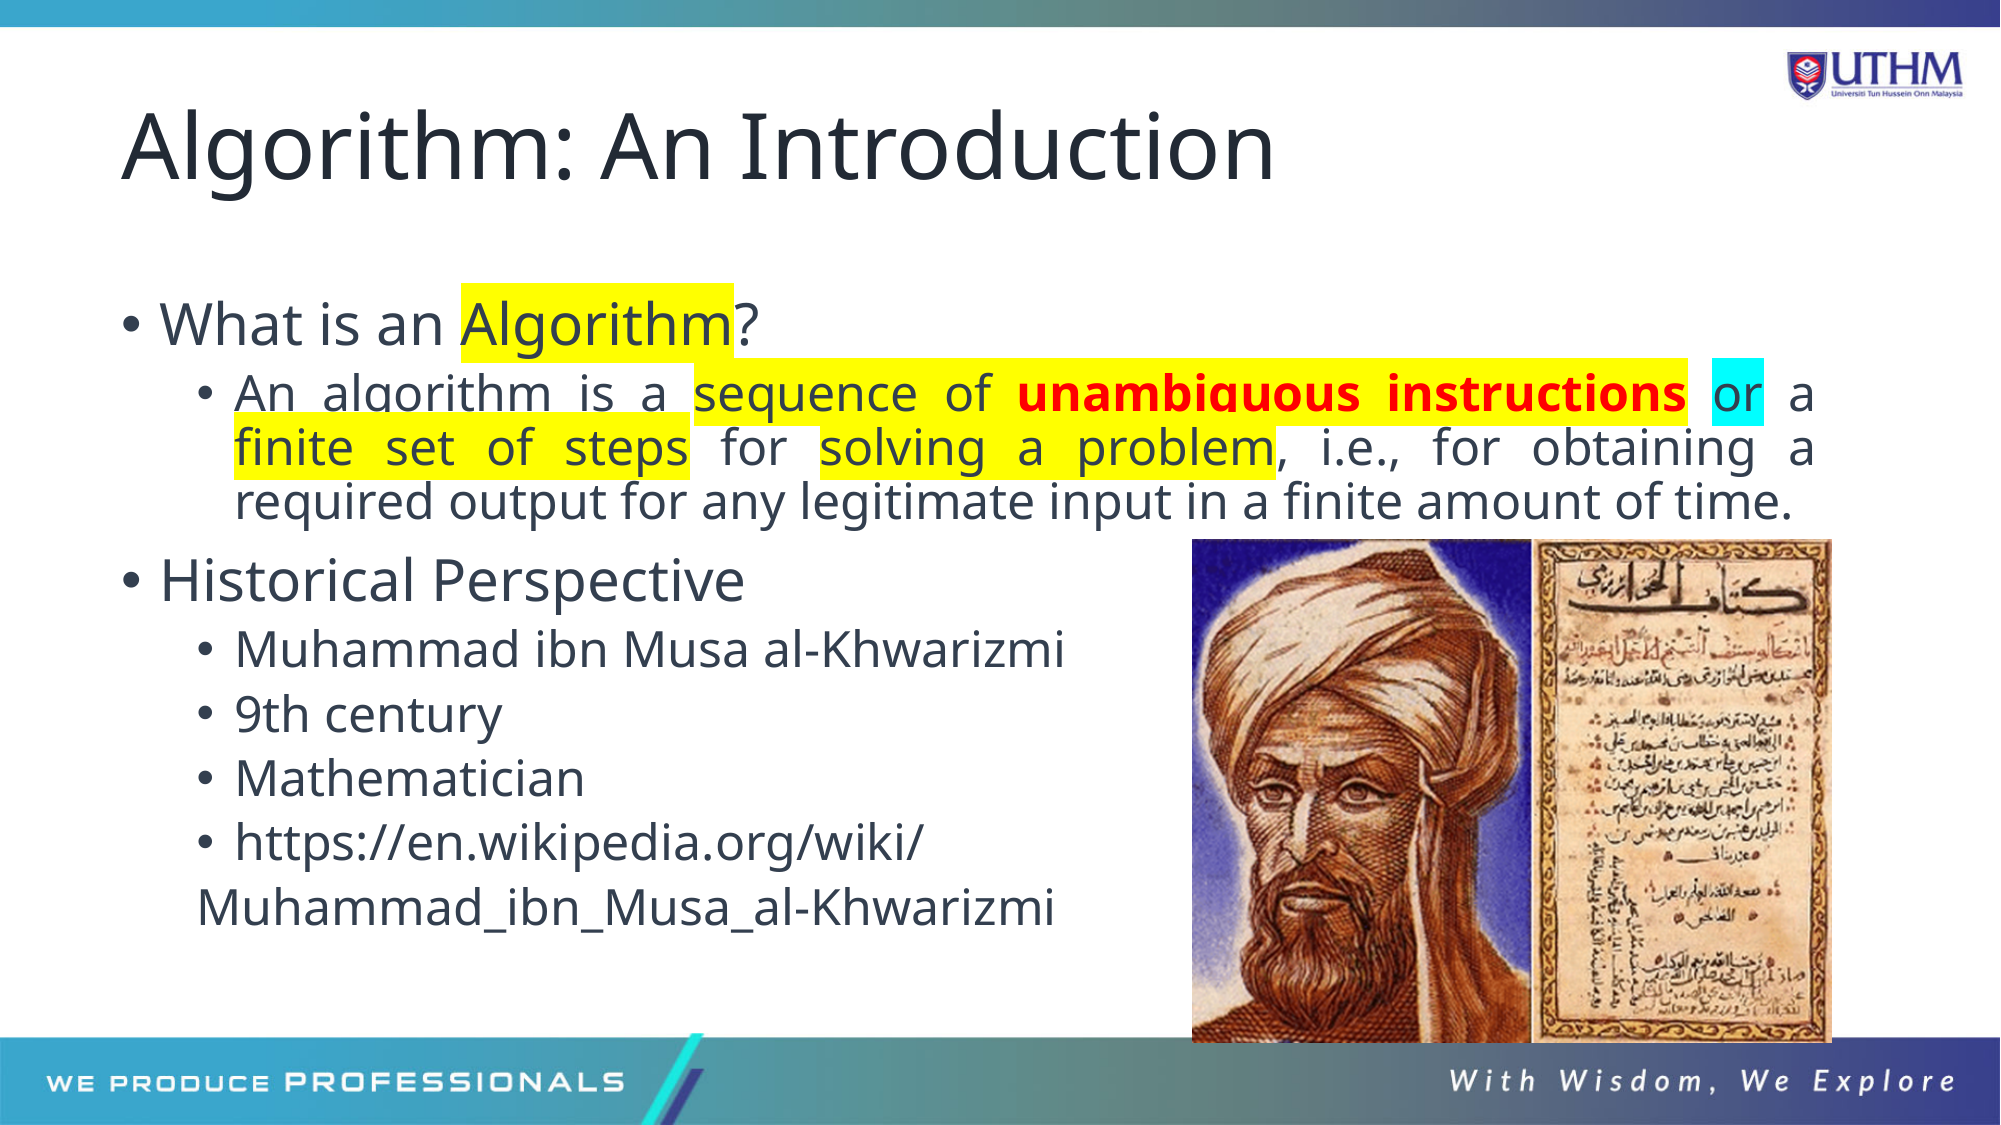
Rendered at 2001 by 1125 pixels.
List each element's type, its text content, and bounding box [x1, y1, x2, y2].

title Algorithm: An Introduction [106, 52, 1832, 247]
picture [0, 0, 2000, 1125]
list What is an Algorithm? An algorithm is a sequence of unambiguous instructions or a finite set of steps for solving a problem, i.e., for obtaining a required output for any legitimate input in a finite amount of time. Historical Perspective Muhammad ibn Musa al-Khwarizmi 9th century Mathematician https://en.wikipedia.org/wiki/ Muhammad_ibn_Musa_al-Khwarizmi [106, 287, 1832, 1002]
